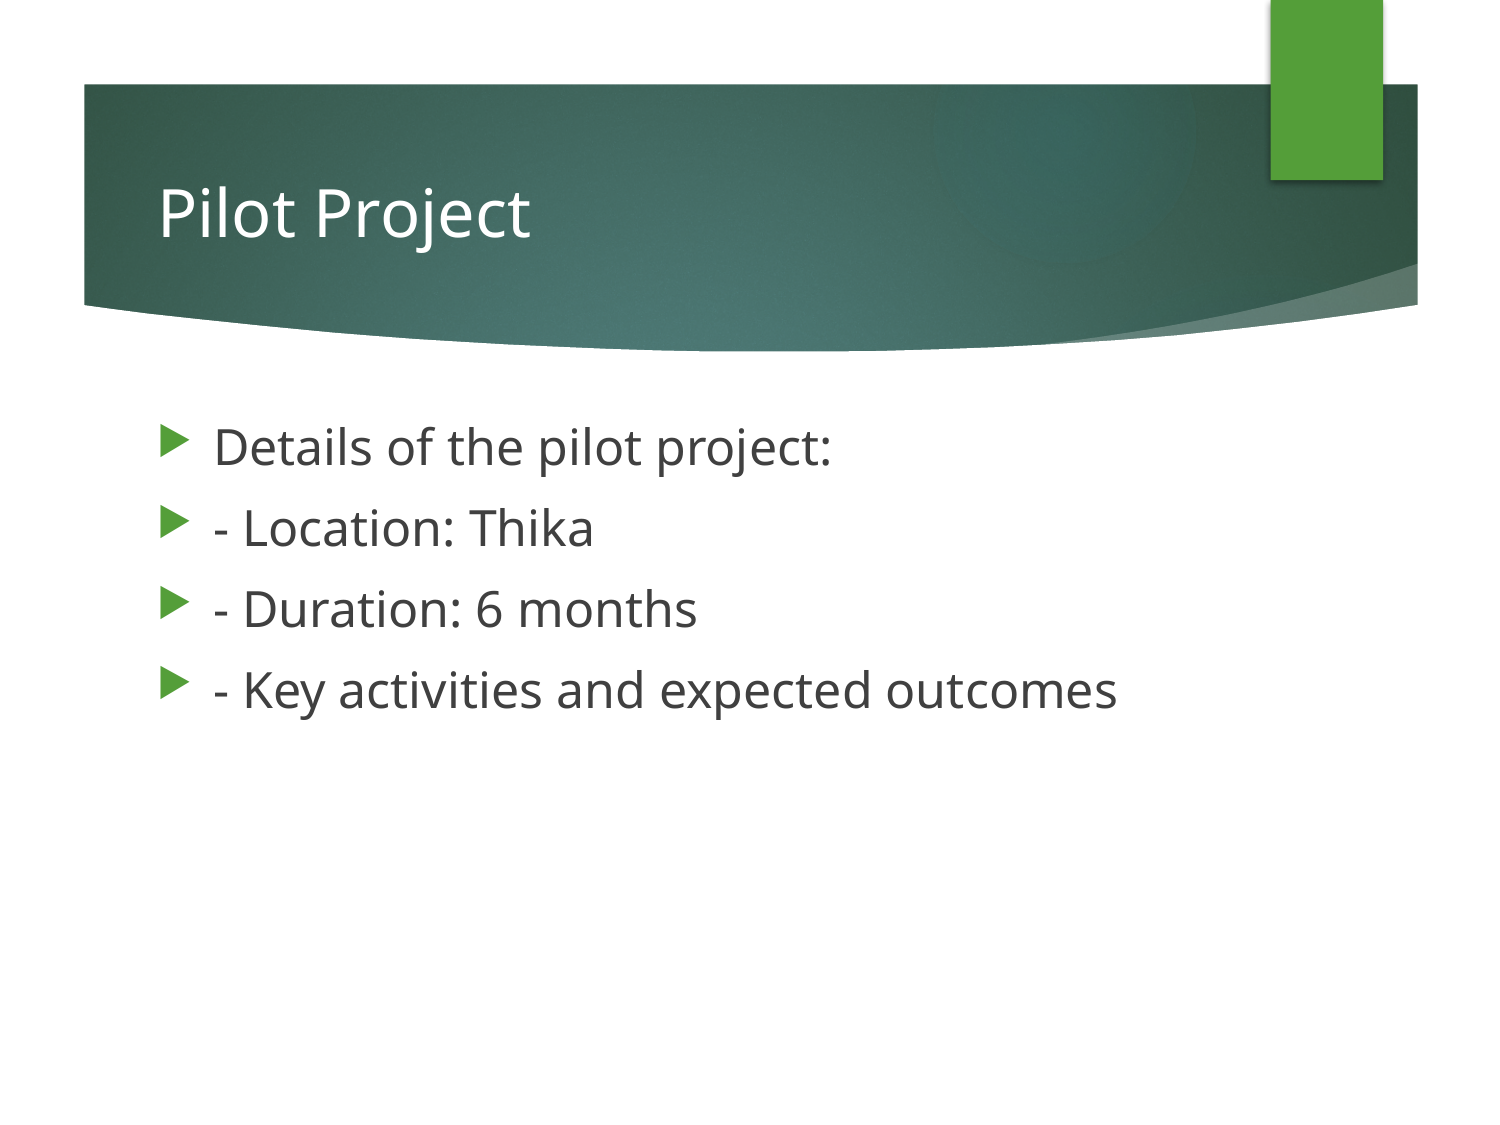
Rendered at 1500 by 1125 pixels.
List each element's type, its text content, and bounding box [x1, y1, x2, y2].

list Details of the pilot project: - Location: Thika - Duration: 6 months - Key activities and expected outcomes [141, 408, 1183, 988]
title Pilot Project [142, 152, 1183, 269]
